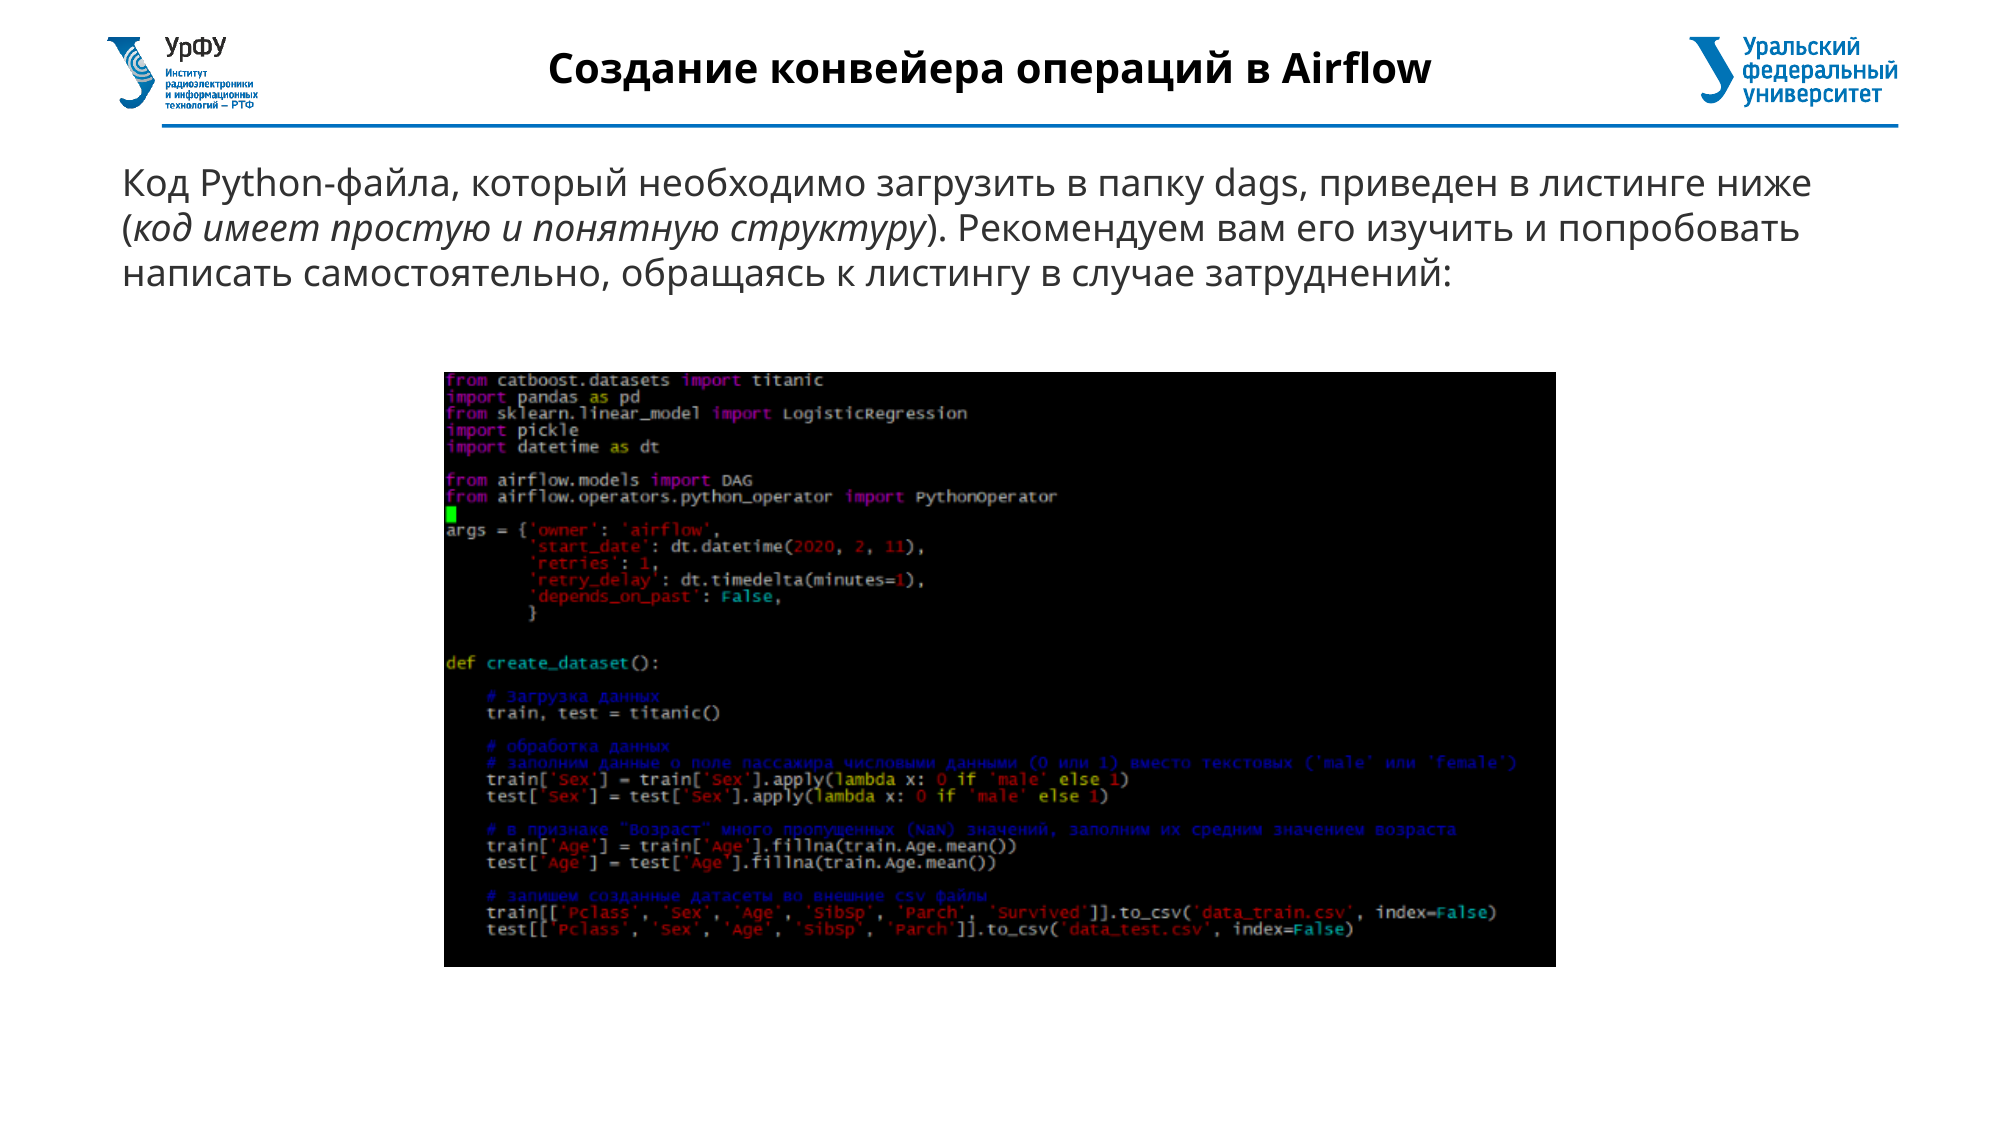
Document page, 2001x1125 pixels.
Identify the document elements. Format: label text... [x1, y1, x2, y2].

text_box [1687, 35, 1899, 109]
picture [444, 372, 1556, 967]
text_box Создание конвейера операций в Airflow [532, 34, 1467, 100]
text_box [161, 123, 1899, 129]
picture [107, 37, 258, 109]
text_box Код Python-файла, который необходимо загрузить в папку dags, приведен в листинге ниже (код имеет простую и понятную структуру). Рекомендуем вам его изучить и попробовать написать самостоятельно, обращаясь к листингу в случае затруднений: [107, 151, 1899, 302]
